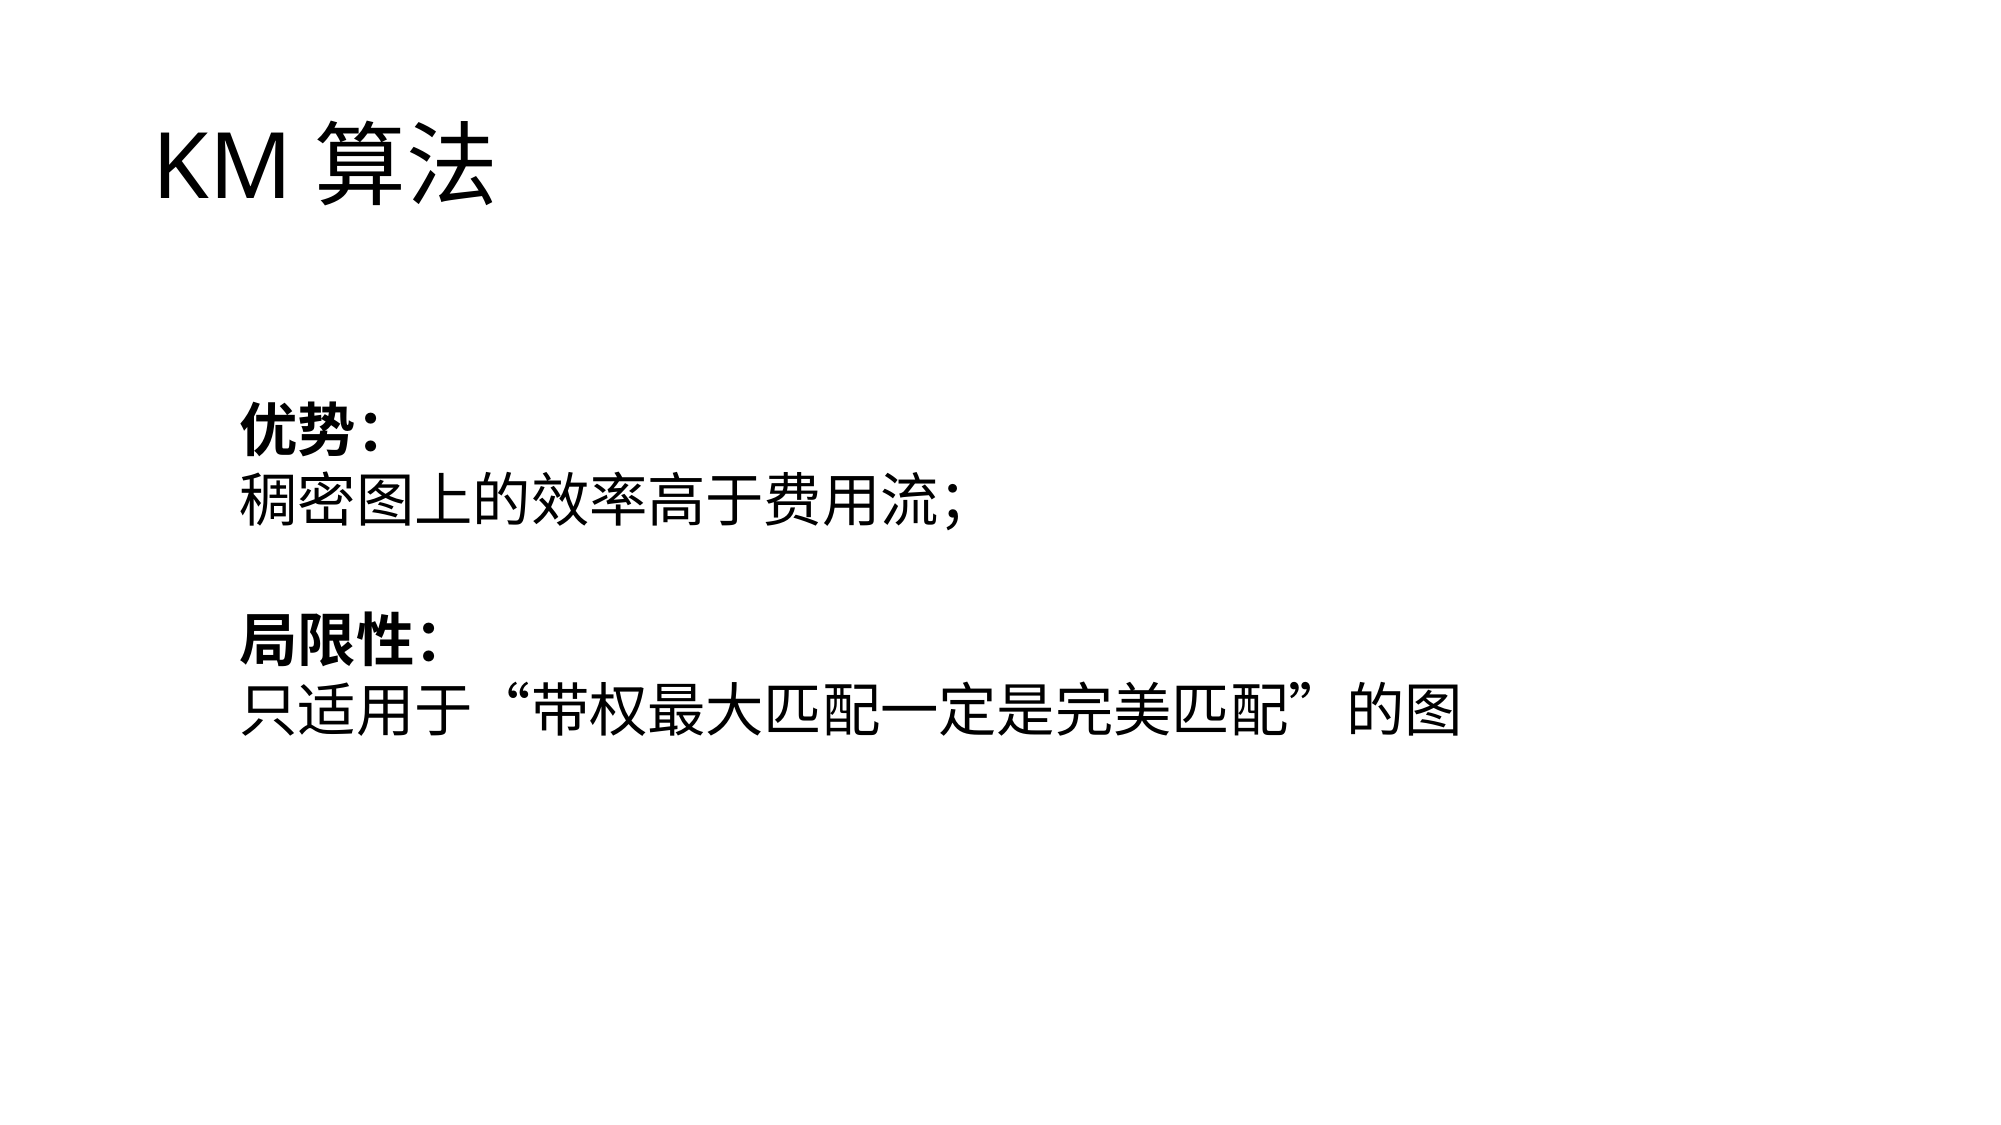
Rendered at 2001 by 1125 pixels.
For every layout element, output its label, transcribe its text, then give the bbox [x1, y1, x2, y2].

title KM算法 [137, 59, 1863, 278]
text_box 优势： 稠密图上的效率高于费用流； 局限性： 只适用于“带权最大匹配一定是完美匹配”的图 [225, 385, 1715, 751]
